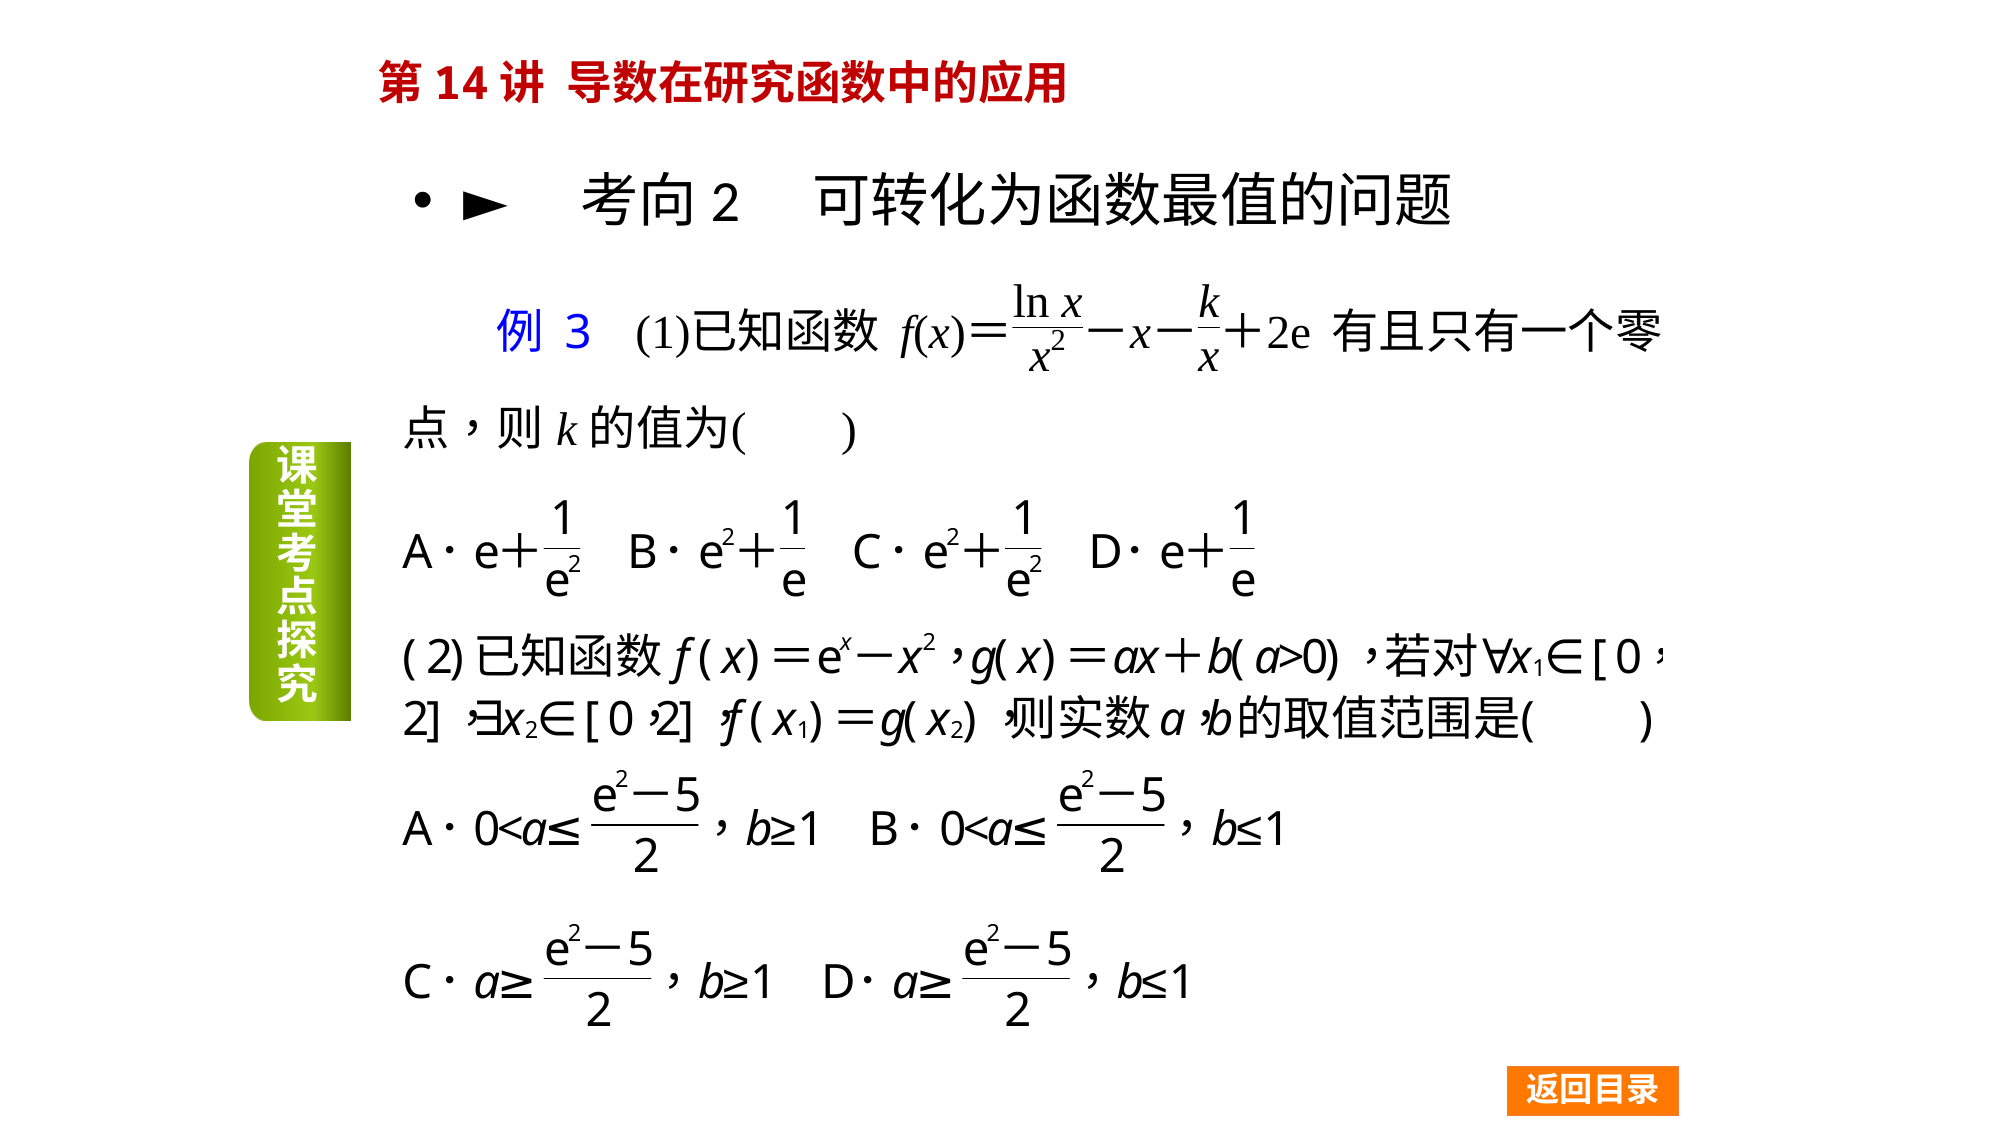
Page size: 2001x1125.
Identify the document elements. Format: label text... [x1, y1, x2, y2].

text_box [249, 437, 351, 722]
list ► 考向2 可转化为函数最值的问题 [397, 164, 1697, 1050]
text_box 返回目录 [1507, 1066, 1679, 1116]
text_box 第14讲 导数在研究函数中的应用 [362, 42, 1461, 121]
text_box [402, 273, 1663, 1102]
